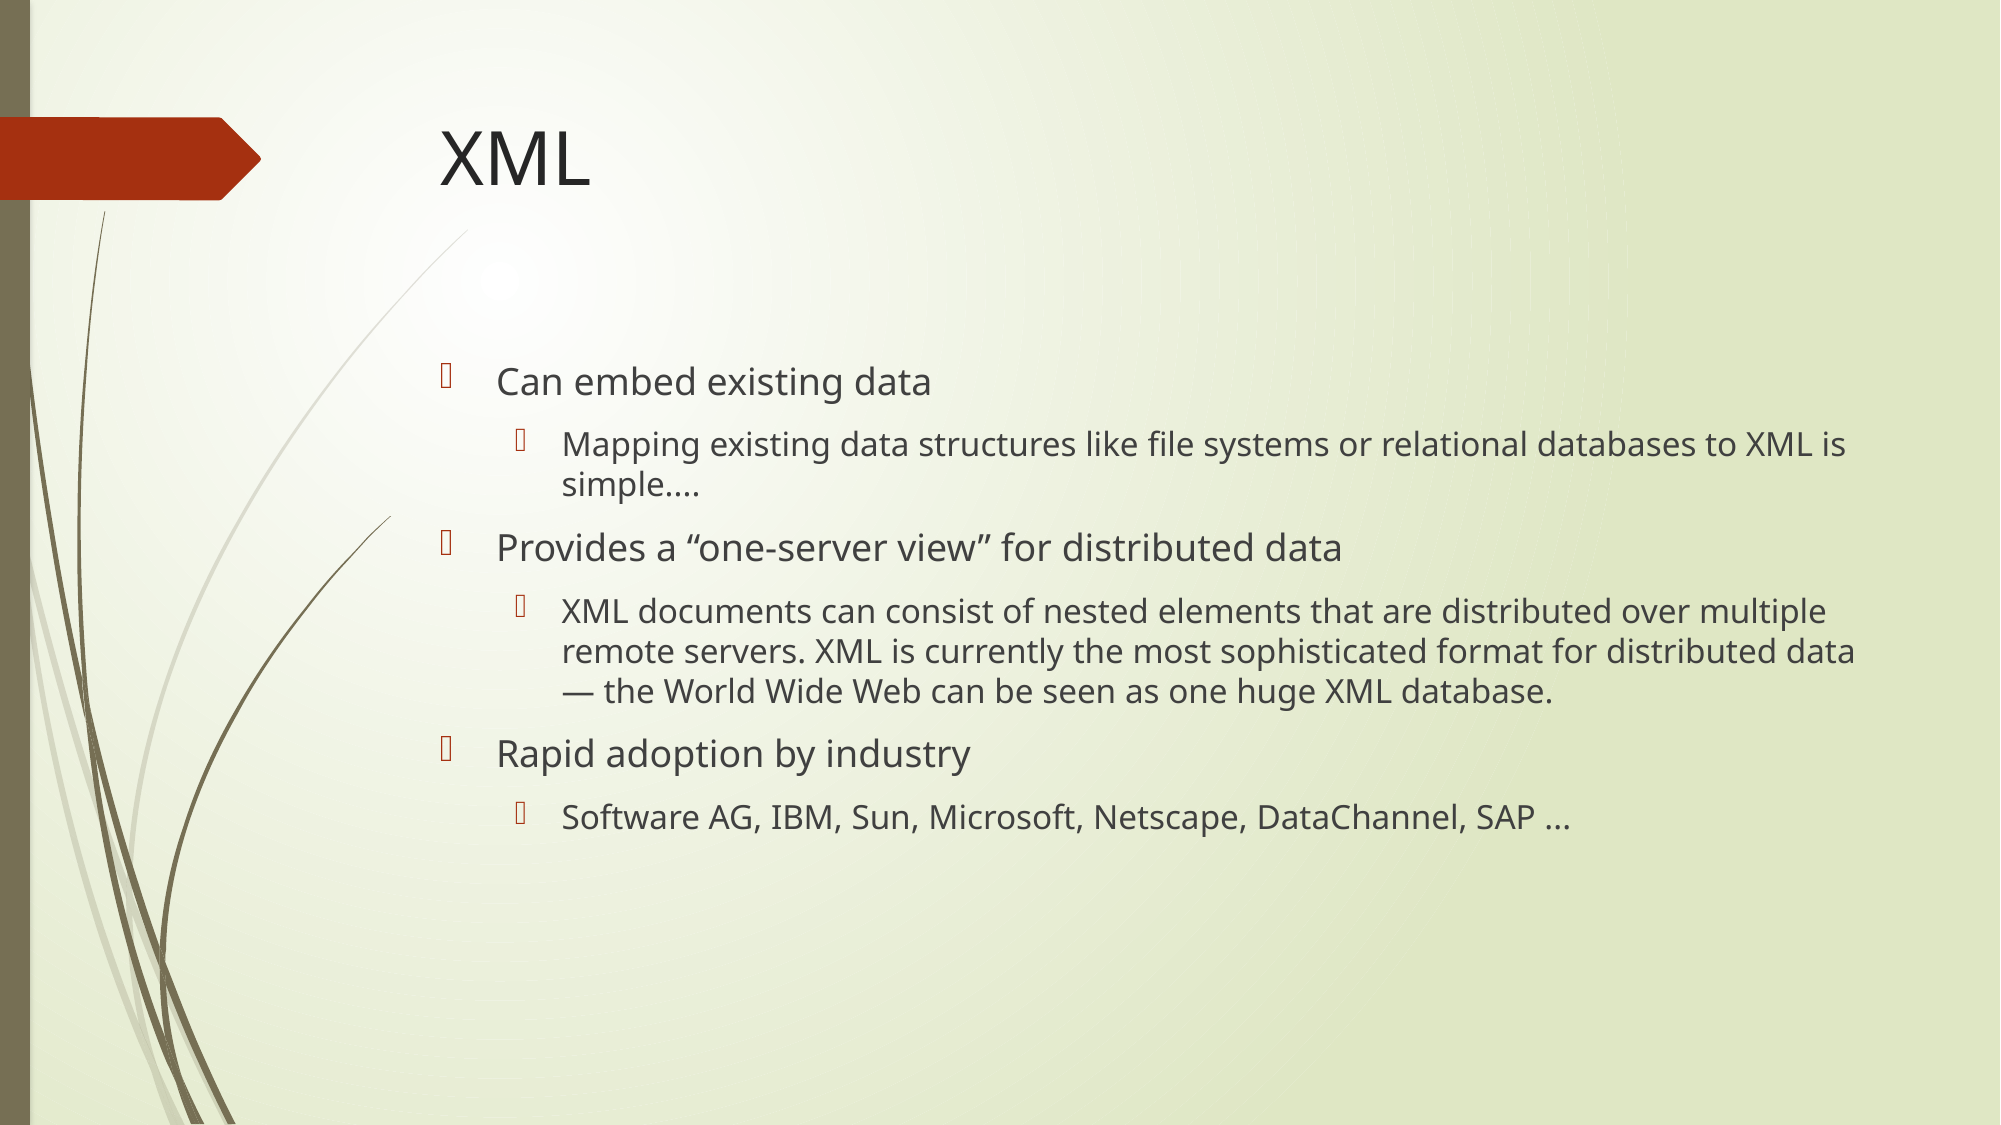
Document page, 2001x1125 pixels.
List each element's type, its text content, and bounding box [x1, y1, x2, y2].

list Can embed existing data Mapping existing data structures like file systems or relational databases to XML is simple.... Provides a “one-server view” for distributed data XML documents can consist of nested elements that are distributed over multiple remote servers. XML is currently the most sophisticated format for distributed data — the World Wide Web can be seen as one huge XML database. Rapid adoption by industry Software AG, IBM, Sun, Microsoft, Netscape, DataChannel, SAP ... [424, 350, 1888, 970]
title XML [425, 102, 1888, 313]
